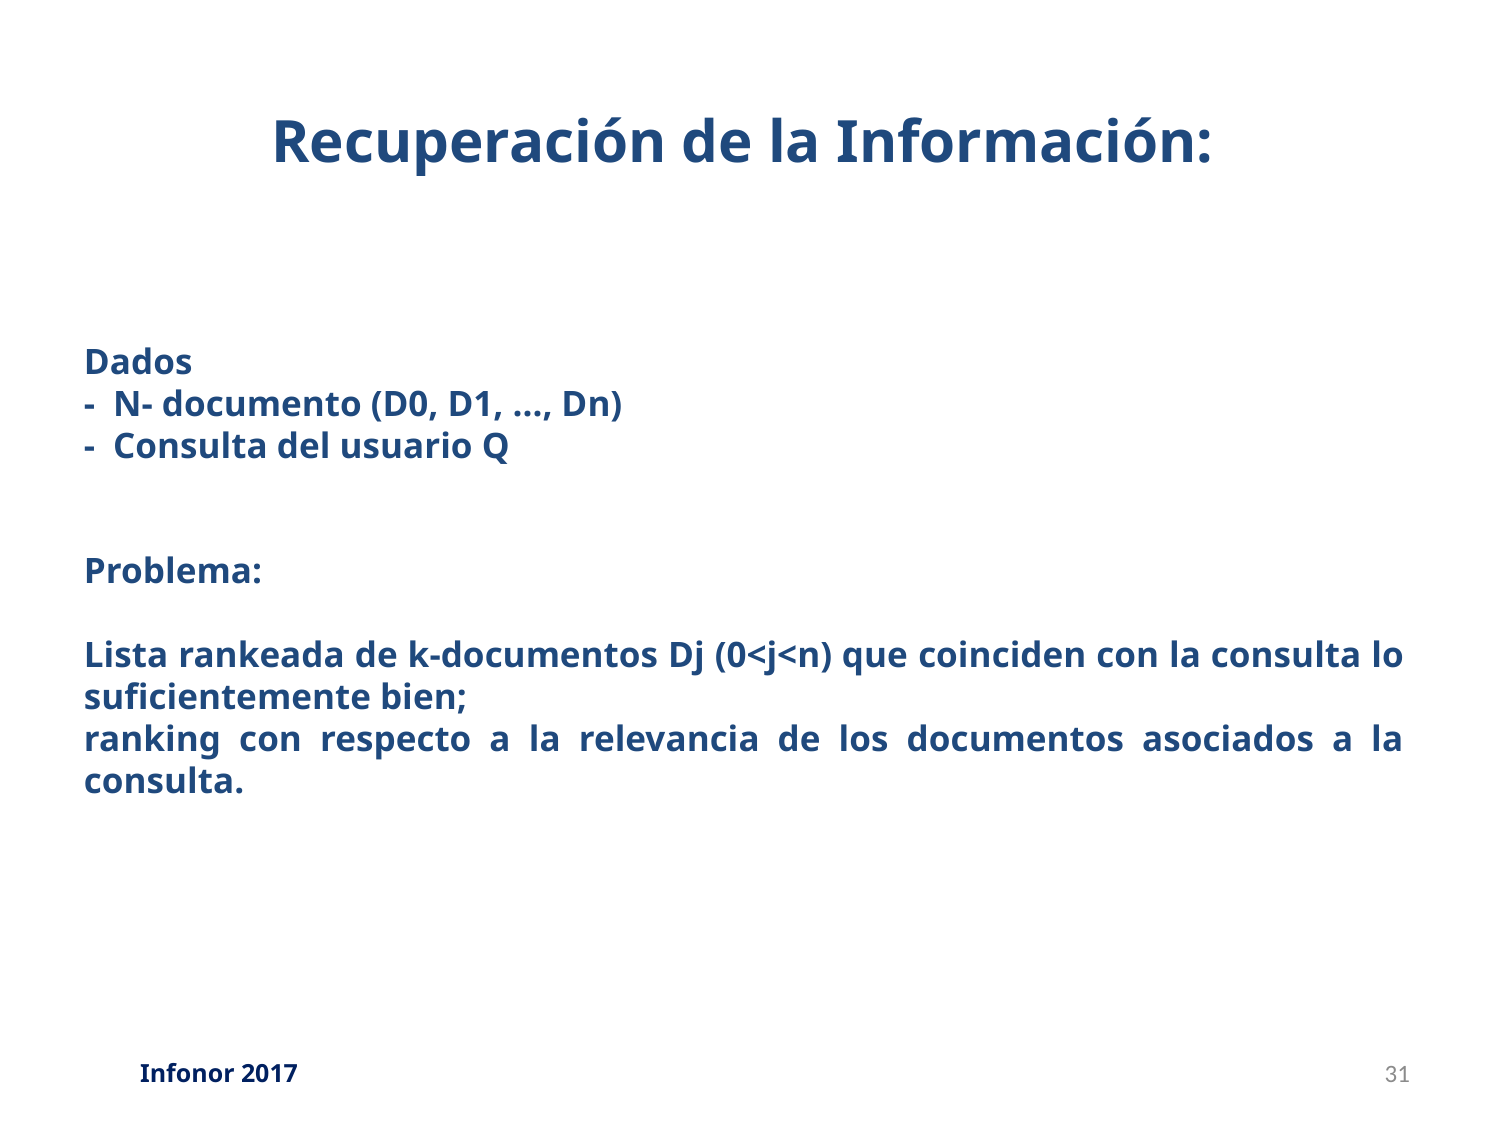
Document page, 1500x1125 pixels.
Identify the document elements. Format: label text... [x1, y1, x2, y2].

title Recuperación de la Información: [75, 45, 1425, 233]
slide_number Infonor 2017 [125, 1042, 475, 1103]
slide_number 31 [1074, 1042, 1425, 1103]
text_box Dados - N- documento (D0, D1, …, Dn) - Consulta del usuario Q Problema: Lista rankeada de k-documentos Dj (0<j<n) que coinciden con la consulta lo suficientemente bien; ranking con respecto a la relevancia de los documentos asociados a la consulta. [68, 324, 1419, 825]
text_box [74, 587, 1425, 775]
